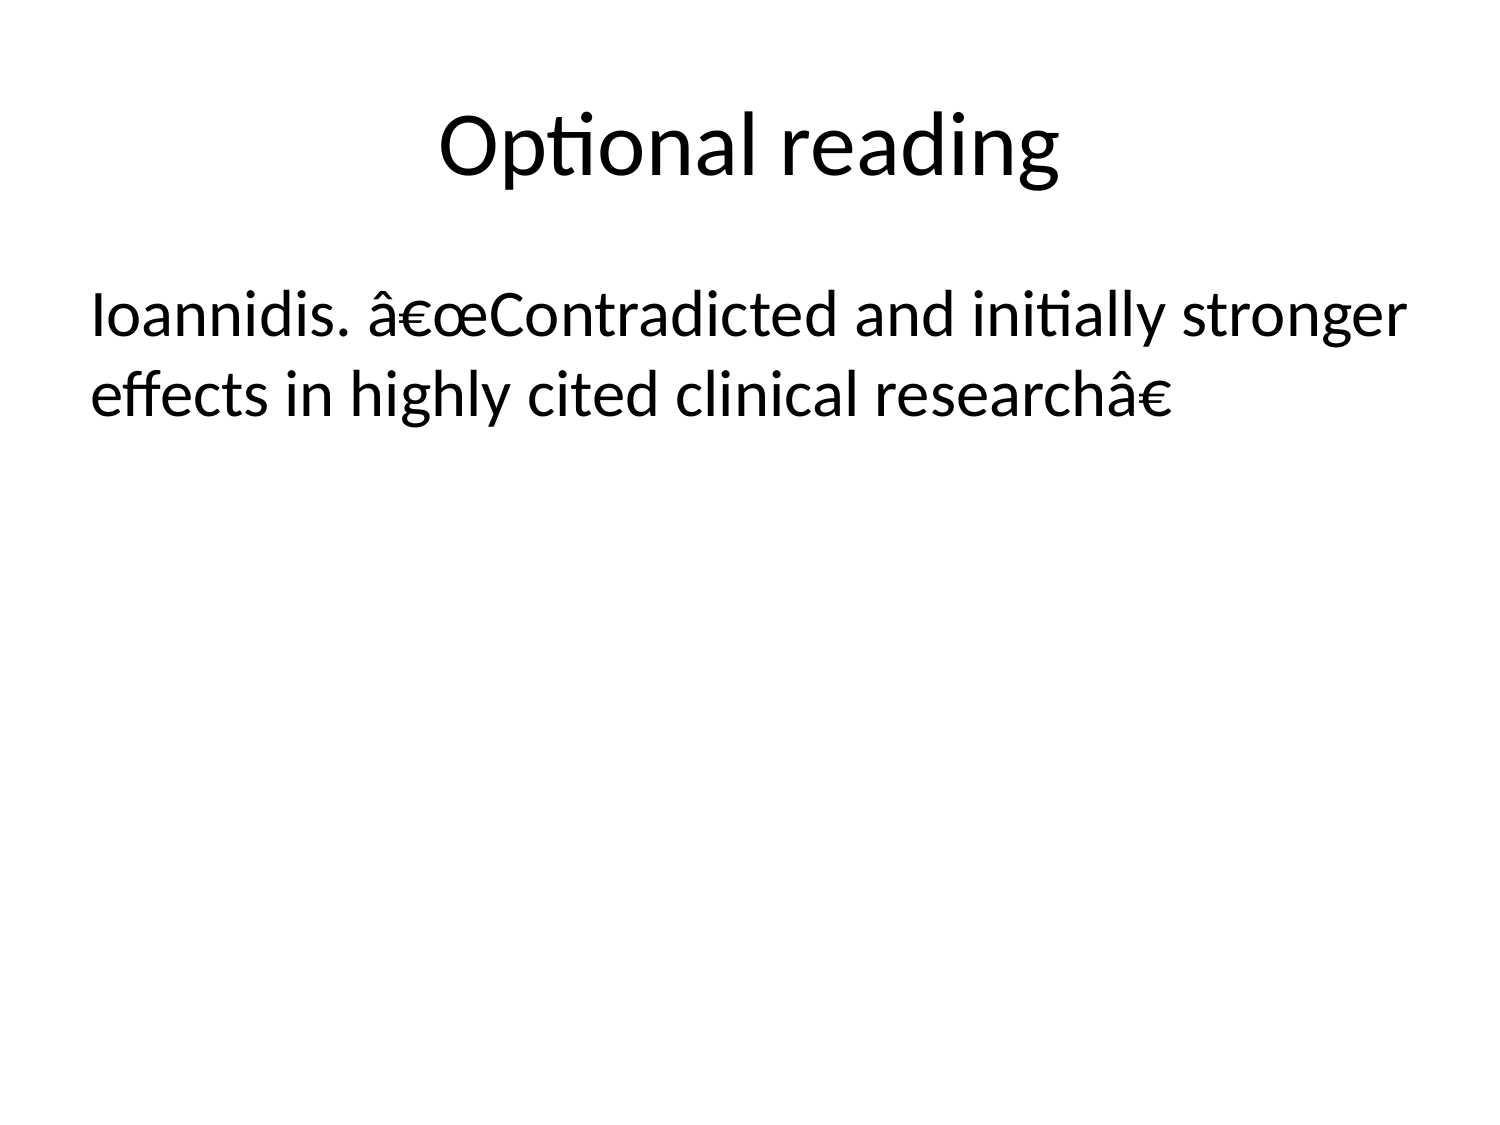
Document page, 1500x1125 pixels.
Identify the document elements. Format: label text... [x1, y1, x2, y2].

list Ioannidis. â€œContradicted and initially stronger effects in highly cited clinical researchâ€ [75, 262, 1425, 1005]
title Optional reading [75, 45, 1425, 233]
